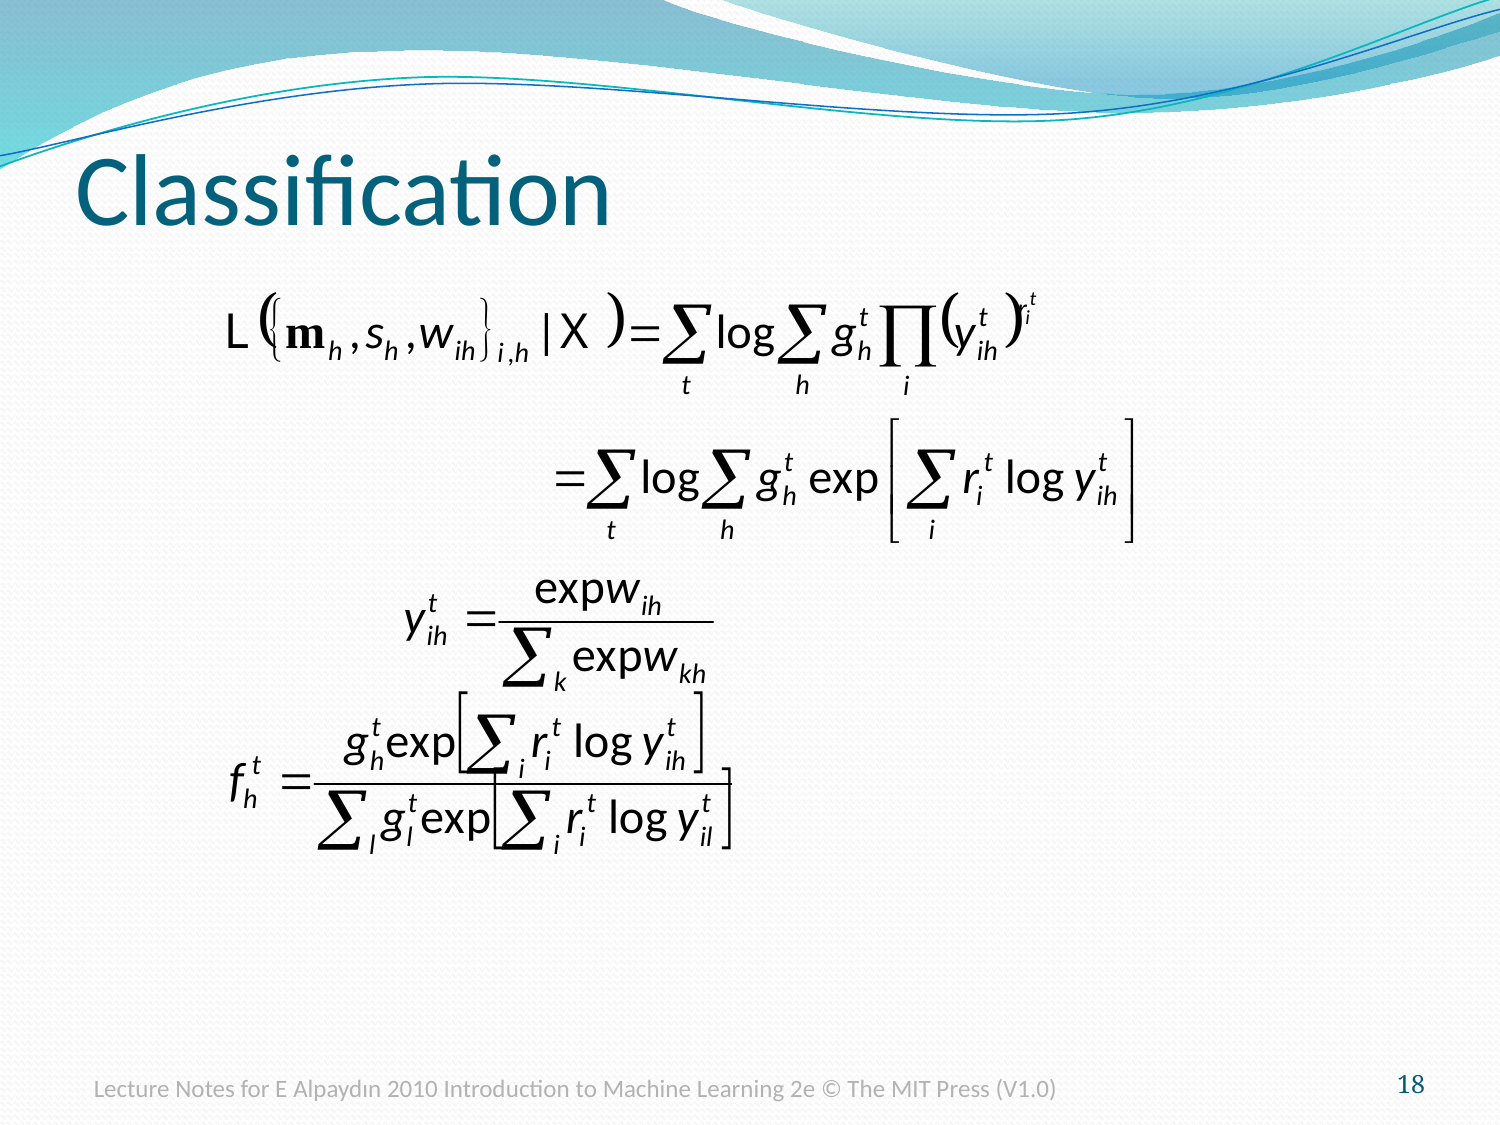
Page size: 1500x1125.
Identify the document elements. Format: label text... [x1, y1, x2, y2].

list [216, 278, 1154, 867]
title Classification [75, 115, 1425, 247]
slide_number 18 [1299, 1042, 1425, 1103]
footer Lecture Notes for E Alpaydın 2010 Introduction to Machine Learning 2e © The MIT Press (V1.0) [93, 1042, 1254, 1103]
